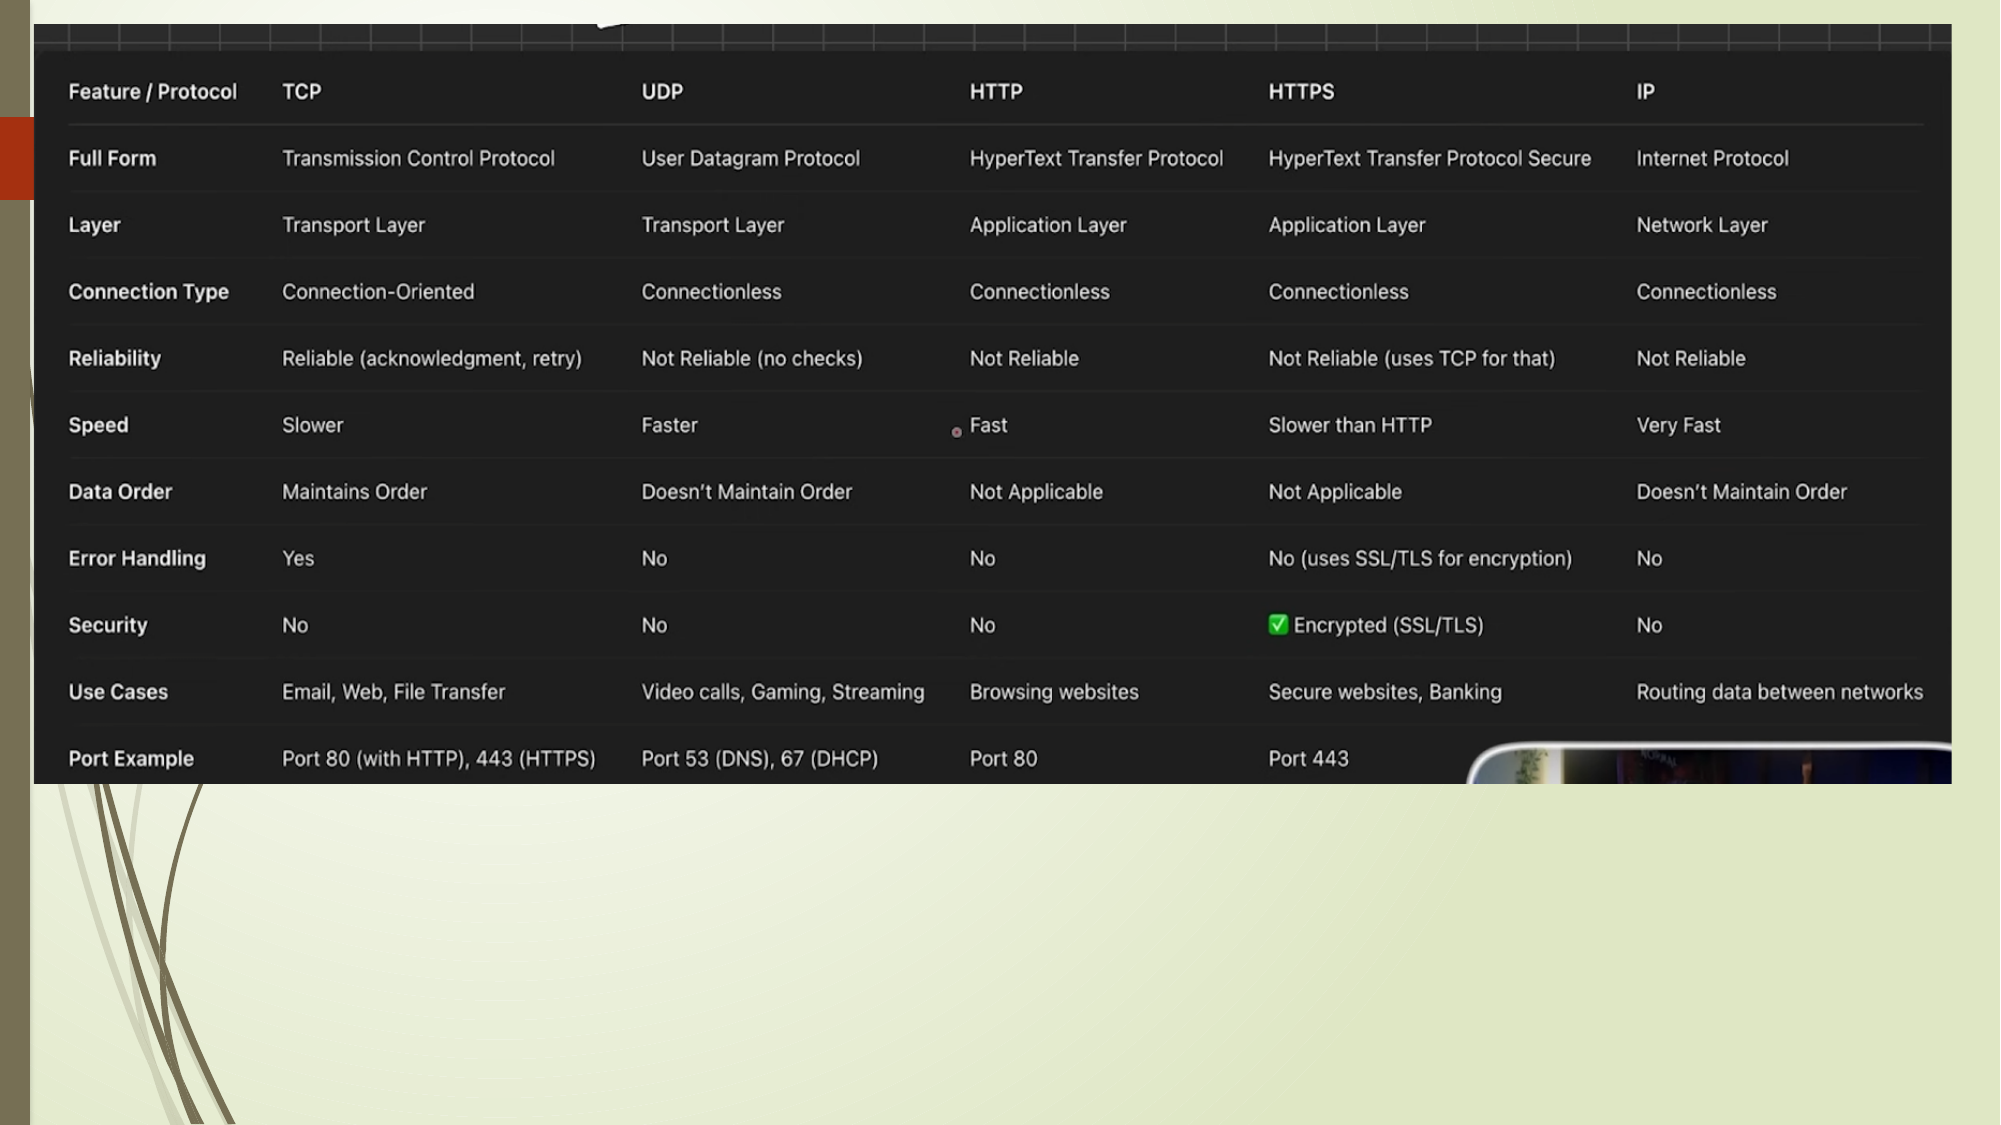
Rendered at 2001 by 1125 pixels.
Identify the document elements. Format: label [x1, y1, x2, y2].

picture [33, 24, 1952, 784]
